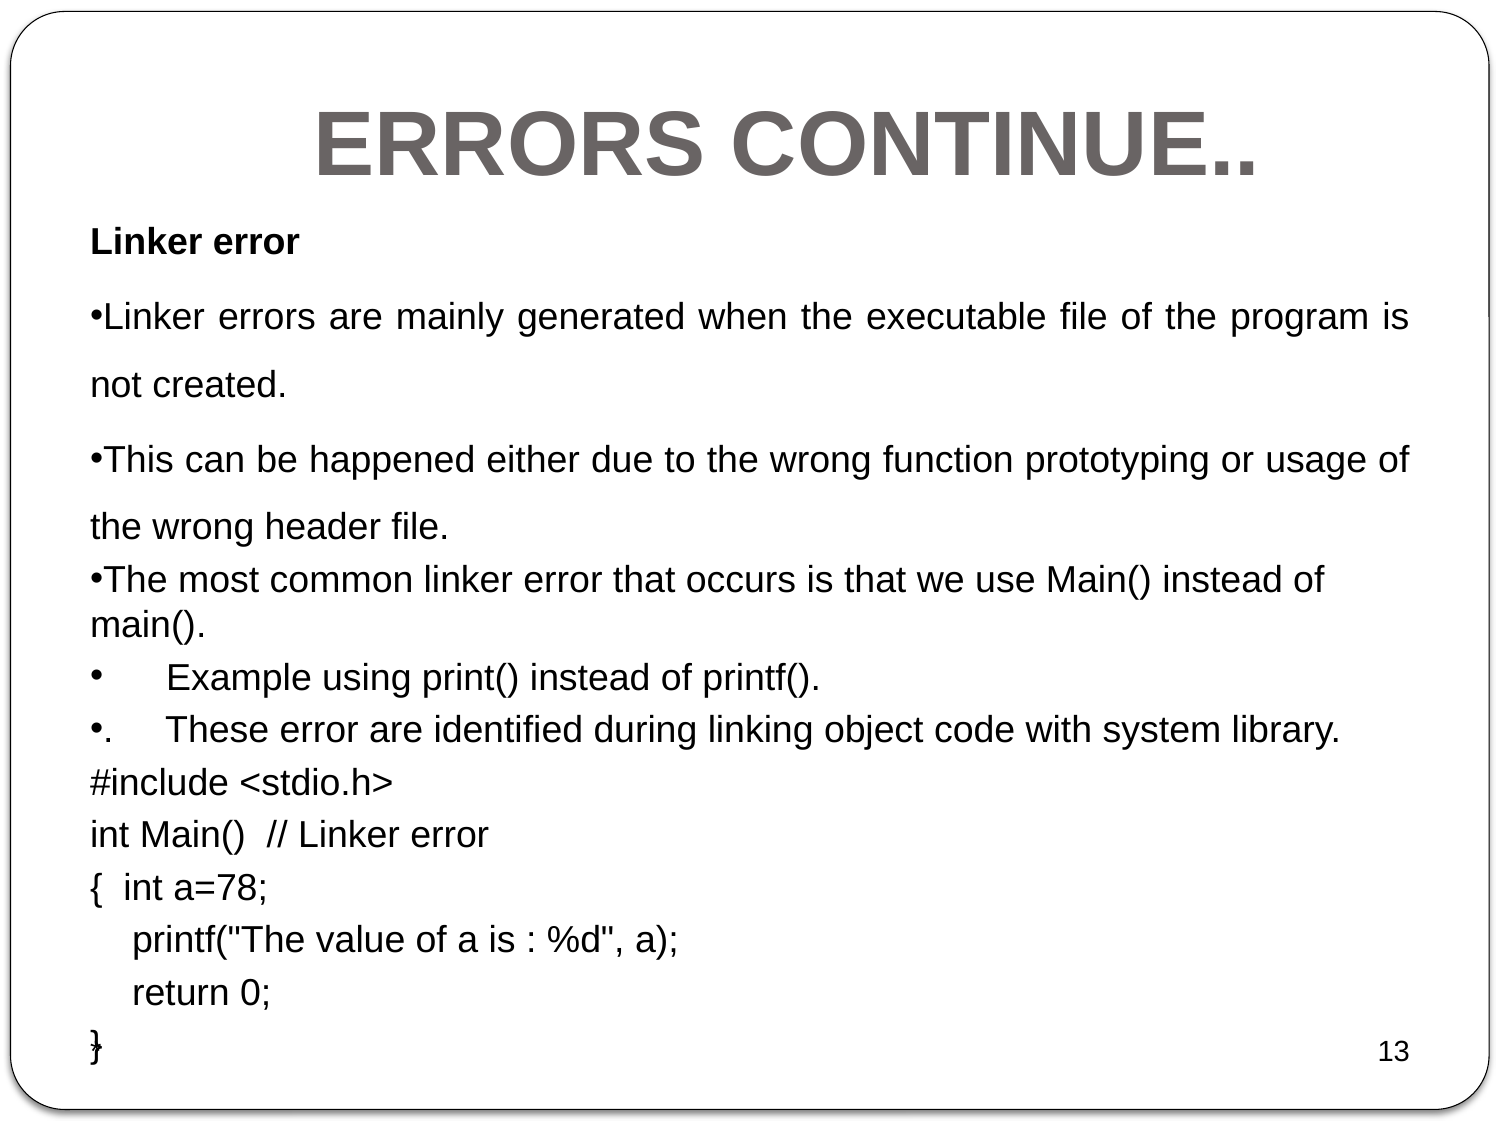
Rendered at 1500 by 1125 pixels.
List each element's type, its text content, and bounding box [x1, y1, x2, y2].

list Linker error Linker errors are mainly generated when the executable file of the program is not created. This can be happened either due to the wrong function prototyping or usage of the wrong header file. The most common linker error that occurs is that we use Main() instead of main(). Example using print() instead of printf(). . These error are identified during linking object code with system library. #include <stdio.h> int Main() // Linker error { int a=78; printf("The value of a is : %d", a); return 0; } [75, 187, 1425, 930]
text_box * [75, 1024, 425, 1103]
text_box 13 [1074, 1024, 1425, 1103]
title ERRORS CONTINUE.. [150, 45, 1425, 187]
